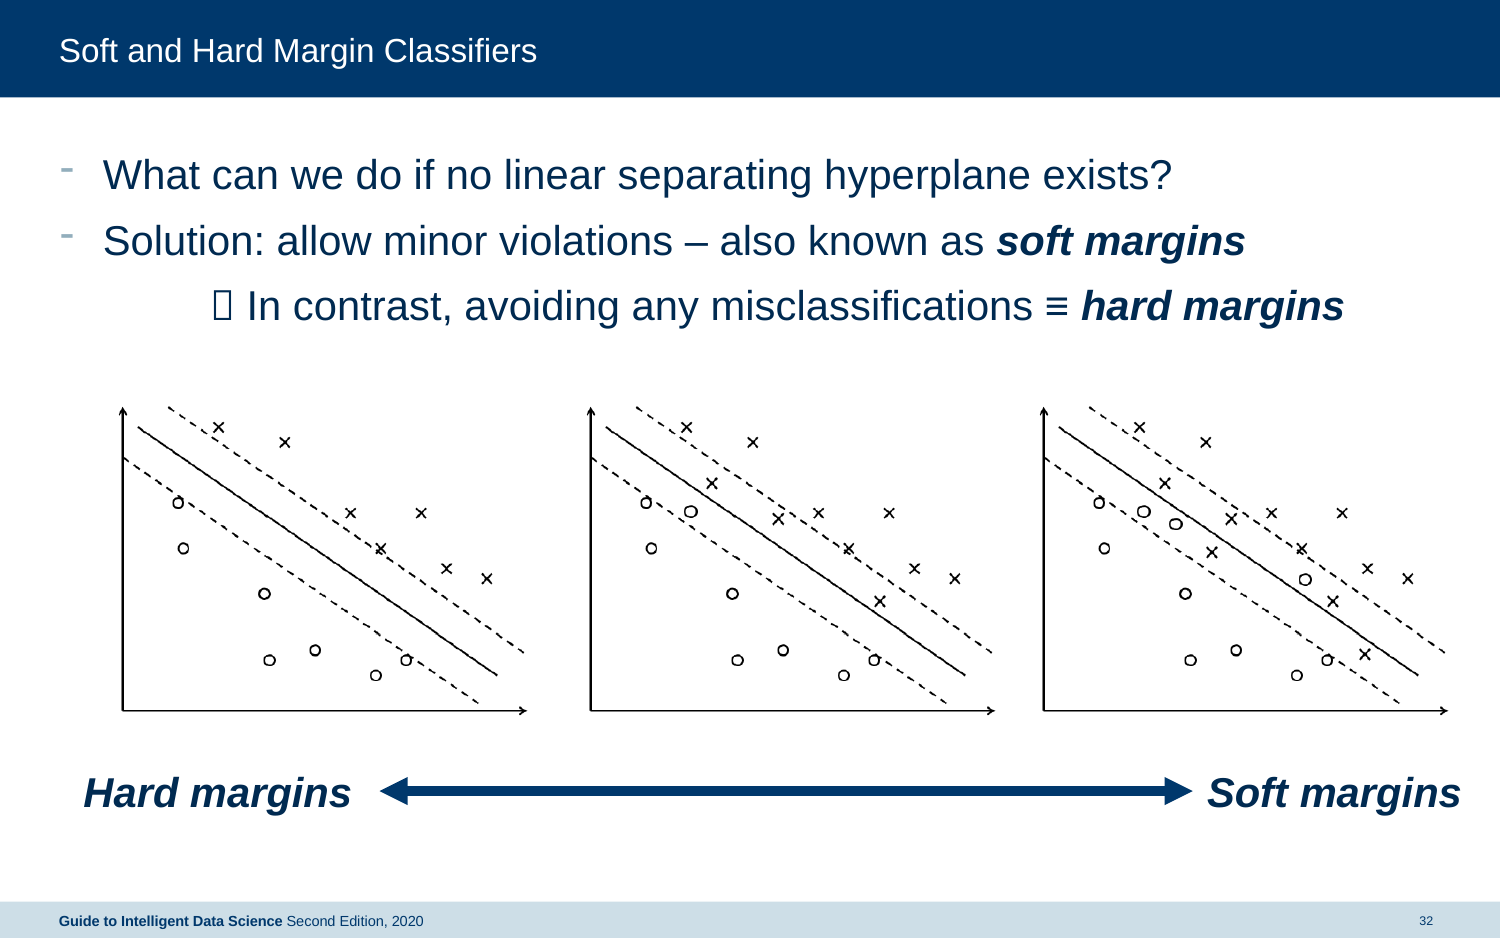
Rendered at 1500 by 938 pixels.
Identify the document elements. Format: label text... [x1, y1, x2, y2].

title Soft and Hard Margin Classifiers [58, 28, 1442, 70]
picture [113, 398, 535, 718]
footer Guide to Intelligent Data Science Second Edition, 2020 [58, 900, 717, 938]
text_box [1034, 398, 1456, 718]
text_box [581, 398, 1003, 718]
text_box Hard margins [83, 765, 359, 816]
list What can we do if no linear separating hyperplane exists? Solution: allow minor violations – also known as soft margins  In contrast, avoiding any misclassifications ≡ hard margins [59, 147, 1434, 855]
text_box Soft margins [1207, 765, 1483, 816]
slide_number 32 [1411, 900, 1442, 938]
